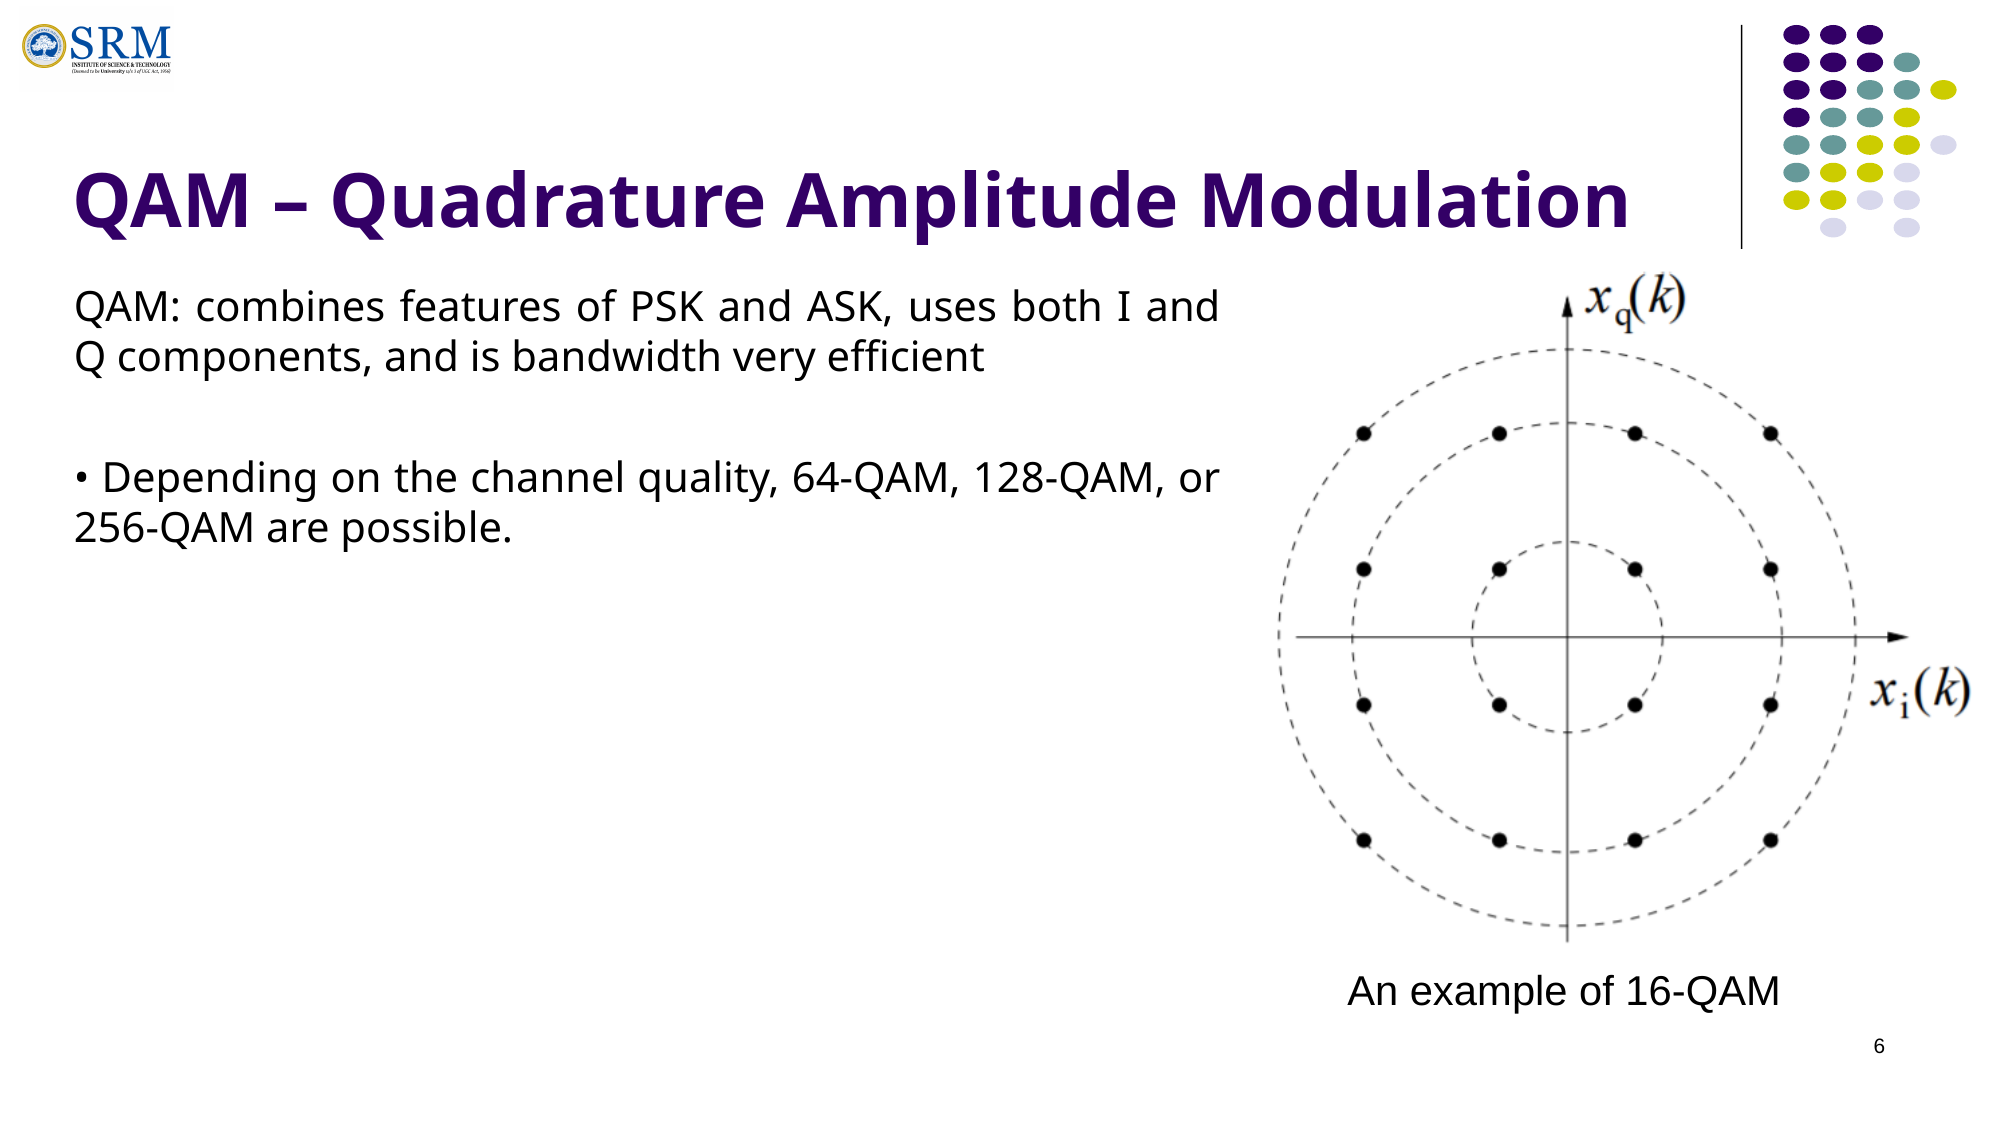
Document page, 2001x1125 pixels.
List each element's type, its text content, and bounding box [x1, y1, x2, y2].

picture [1259, 249, 2000, 967]
title QAM – Quadrature Amplitude Modulation [50, 113, 1734, 250]
text_box An example of 16-QAM [1332, 976, 1796, 1021]
picture [19, 5, 174, 92]
list QAM: combines features of PSK and ASK, uses both I and Q components, and is bandwidth very efficient • Depending on the channel quality, 64-QAM, 128-QAM, or 256-QAM are possible. [51, 272, 1237, 1035]
slide_number 6 [1433, 1025, 1900, 1100]
